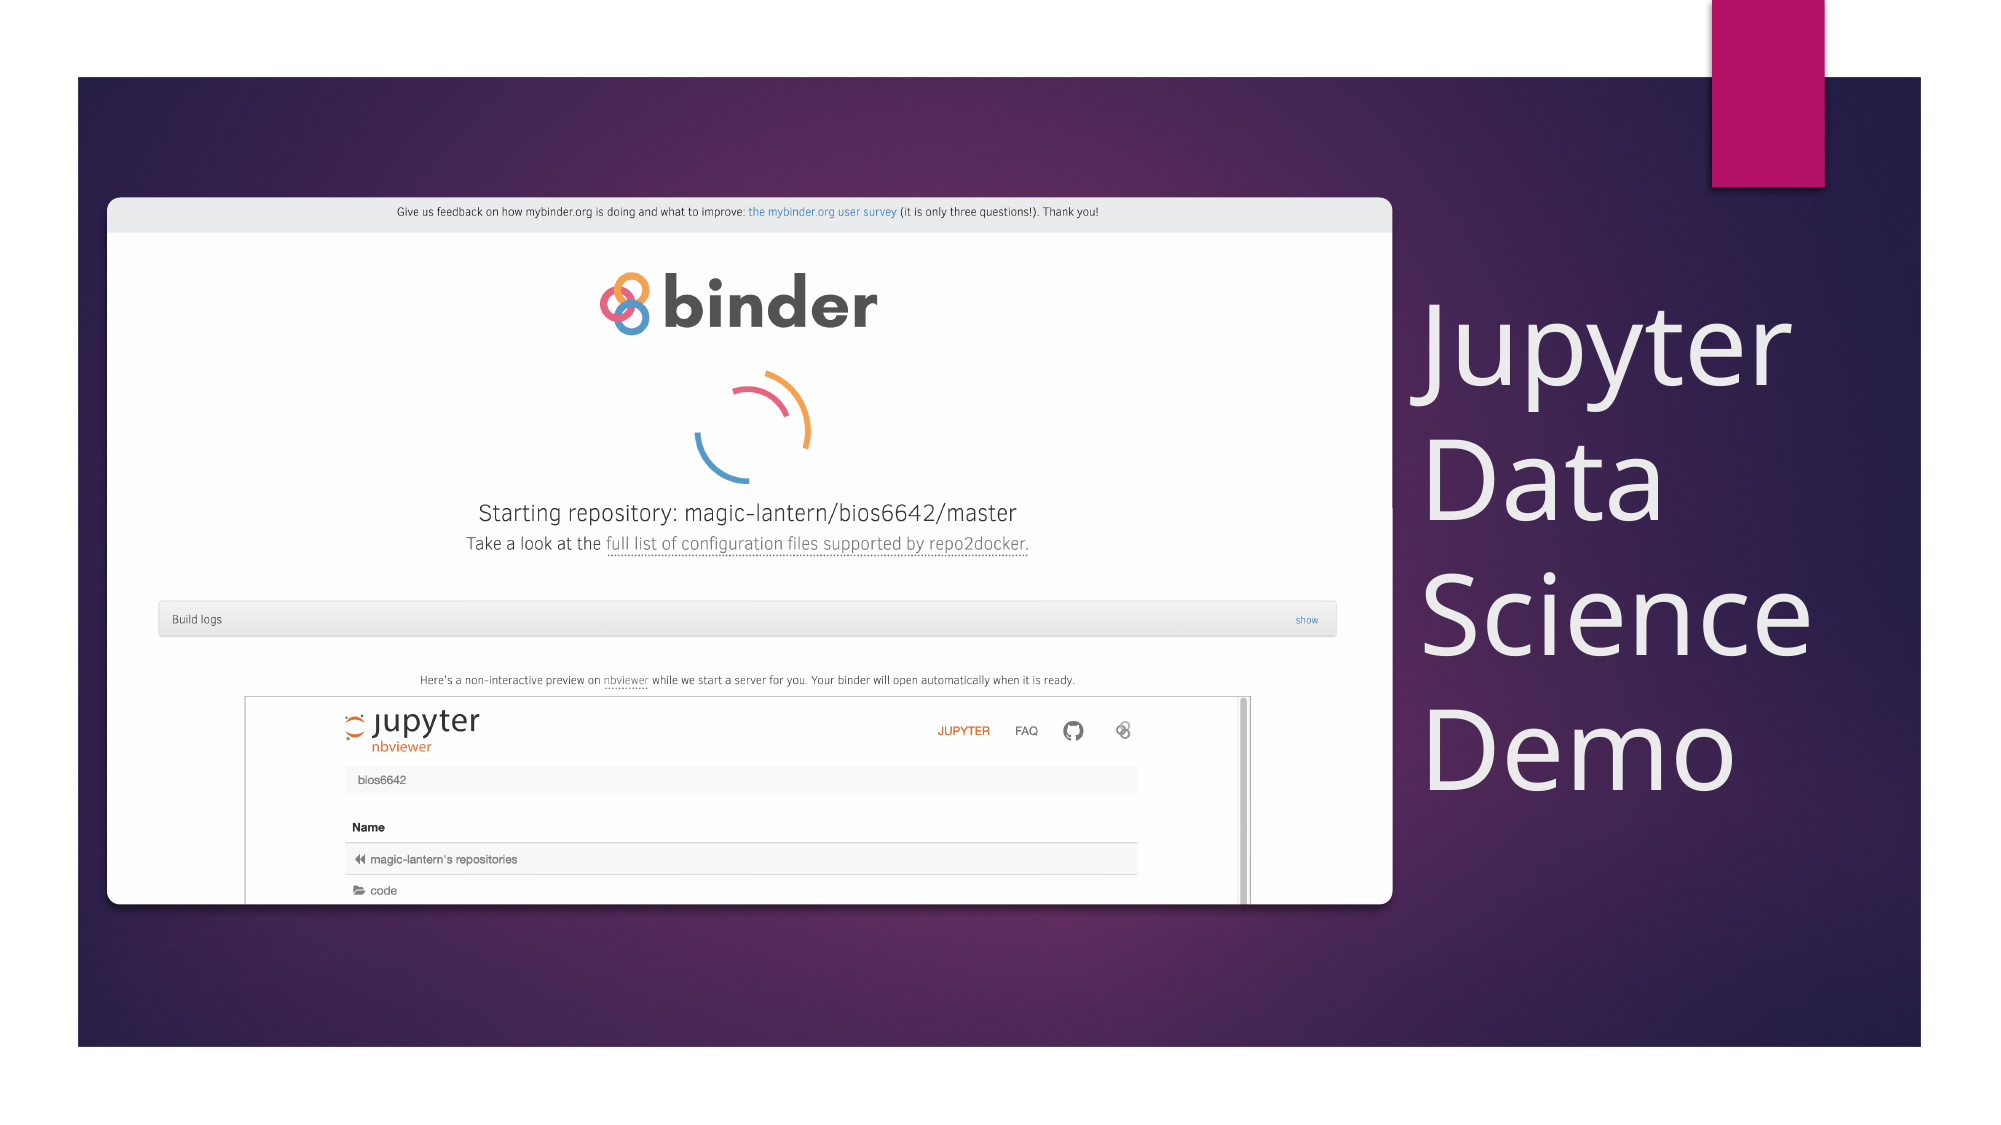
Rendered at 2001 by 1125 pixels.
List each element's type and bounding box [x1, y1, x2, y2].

text_box [0, 0, 2000, 1125]
list [106, 197, 1393, 905]
